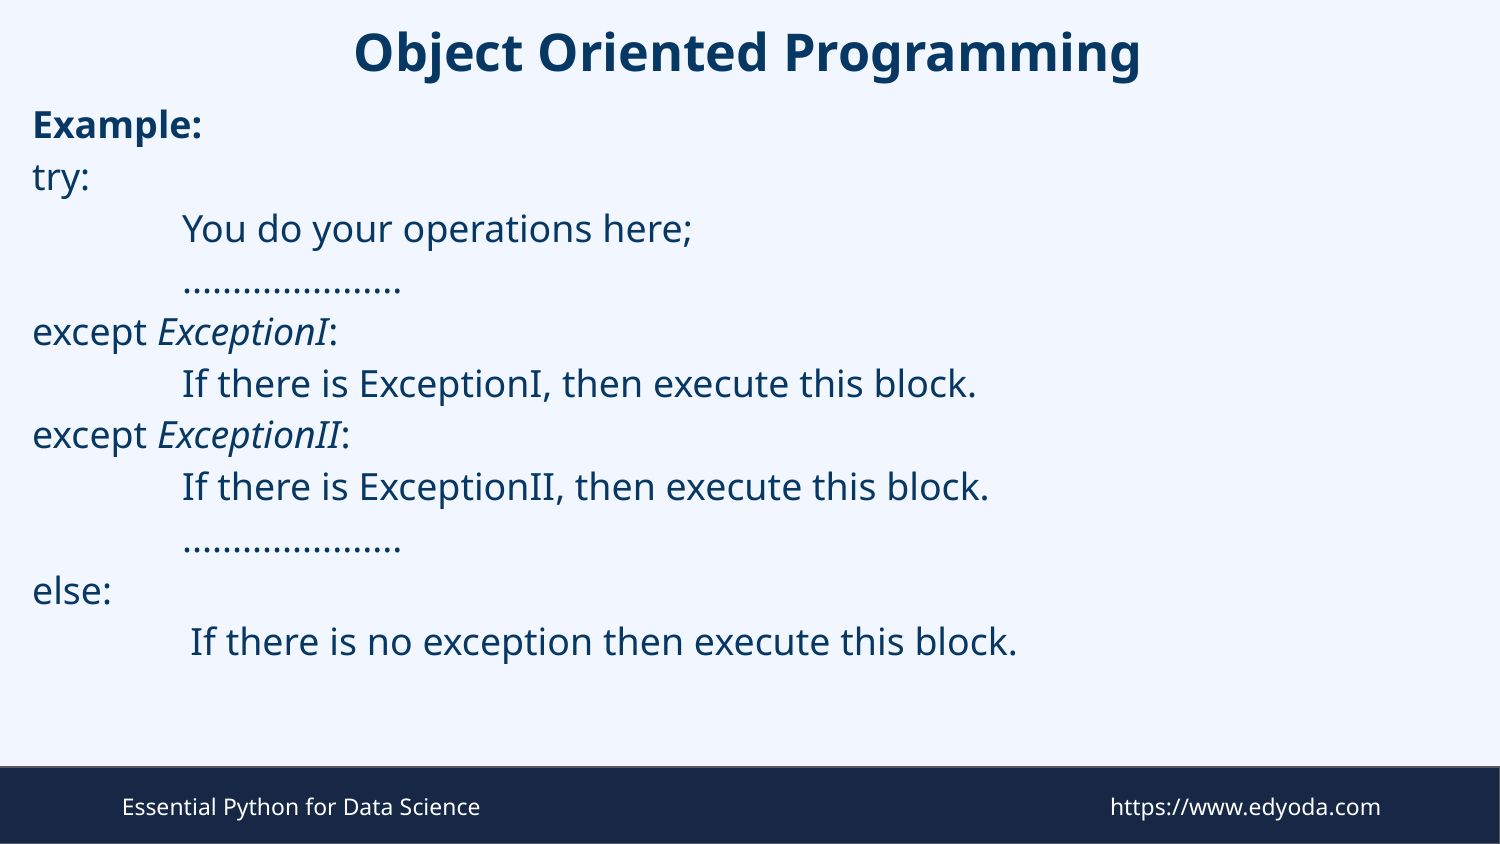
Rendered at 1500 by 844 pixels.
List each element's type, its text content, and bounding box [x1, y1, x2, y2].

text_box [106, 776, 1398, 834]
text_box Example: try: You do your operations here; ...................... except ExceptionI: If there is ExceptionI, then execute this block. except ExceptionII: If there is ExceptionII, then execute this block. ...................... else: If there is no exception then execute this block. [17, 79, 1450, 738]
title Object Oriented Programming [32, 3, 1465, 117]
text_box [0, 767, 1500, 844]
